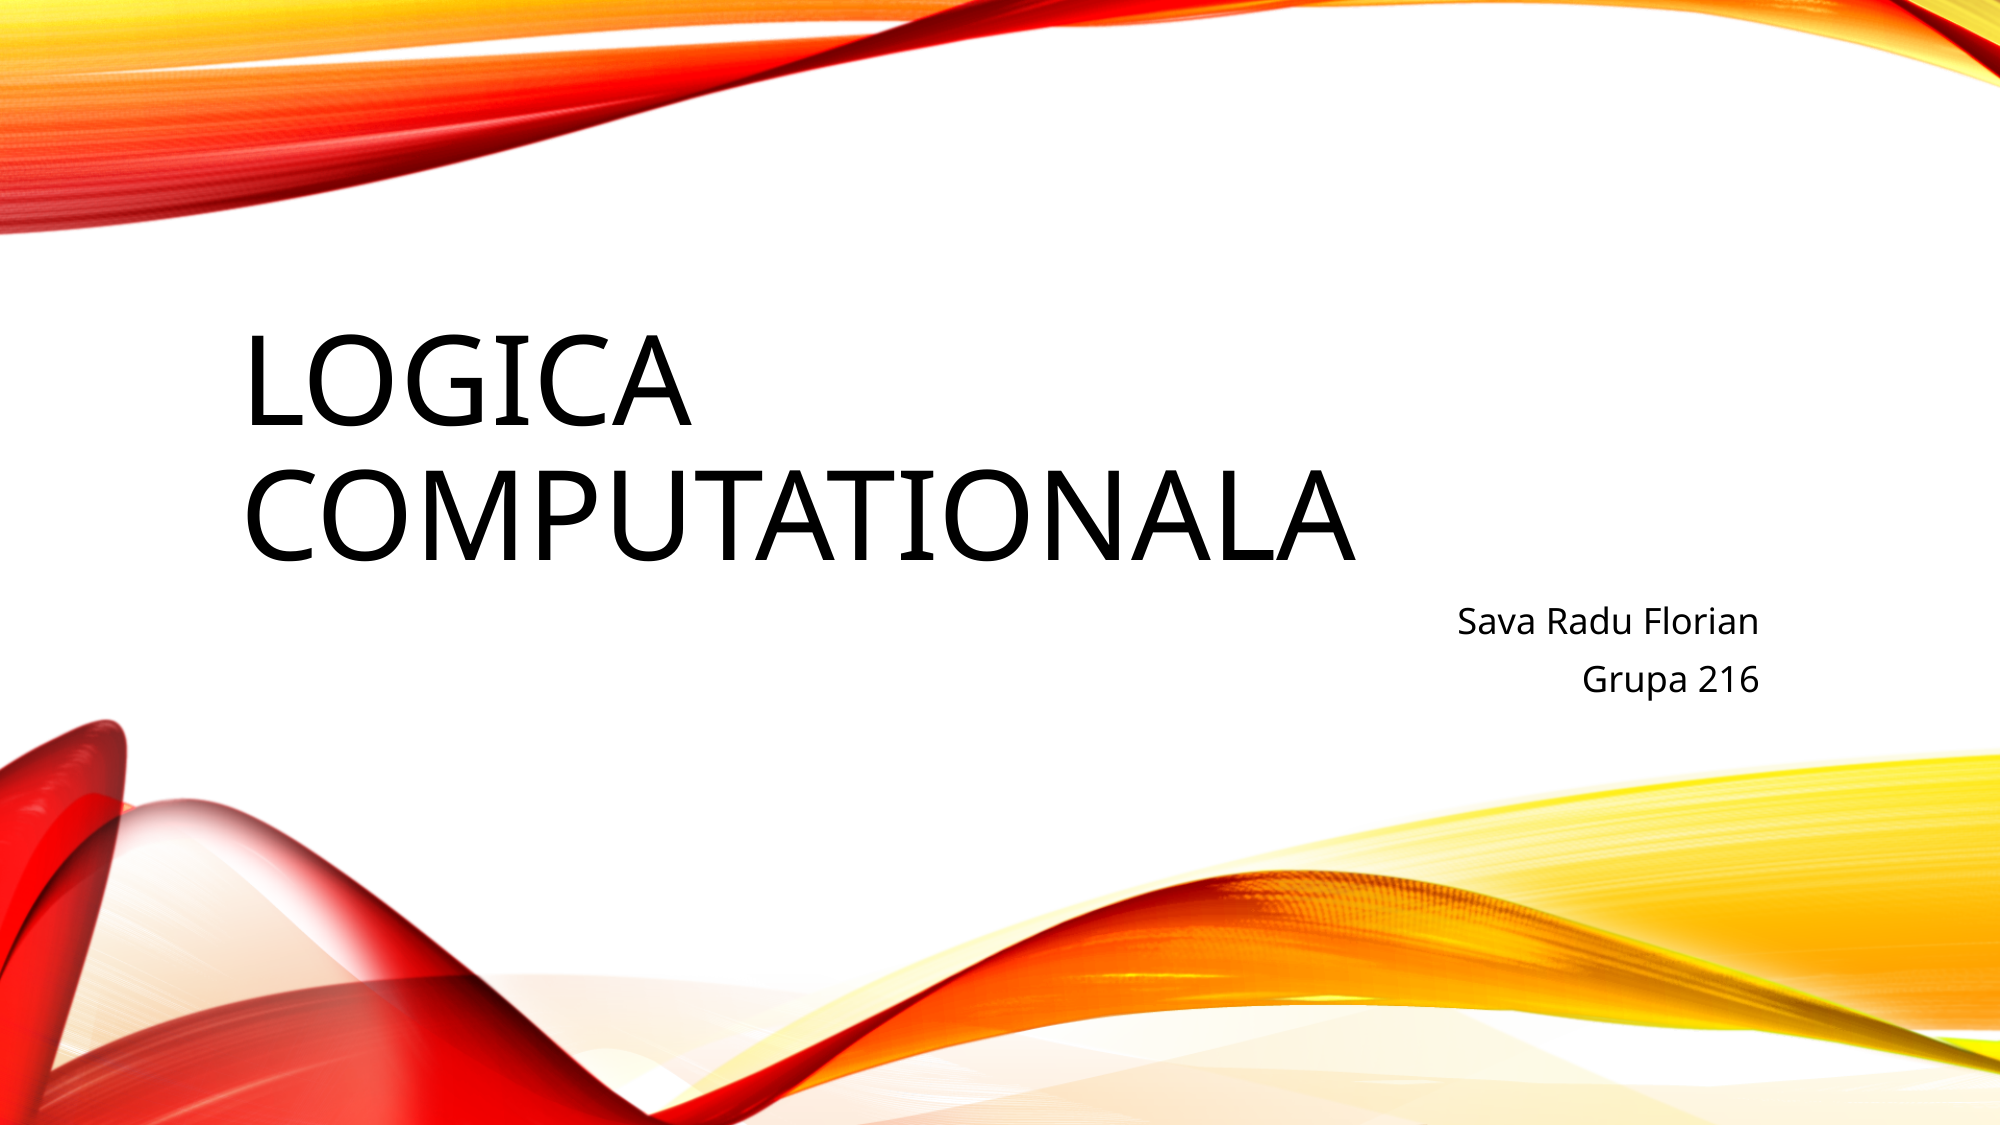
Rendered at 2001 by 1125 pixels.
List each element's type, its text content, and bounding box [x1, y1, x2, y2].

title Logica computationala [225, 295, 1775, 595]
picture [0, 0, 2000, 237]
picture [0, 717, 2000, 1125]
subtitle Sava Radu Florian Grupa 216 [225, 595, 1775, 709]
